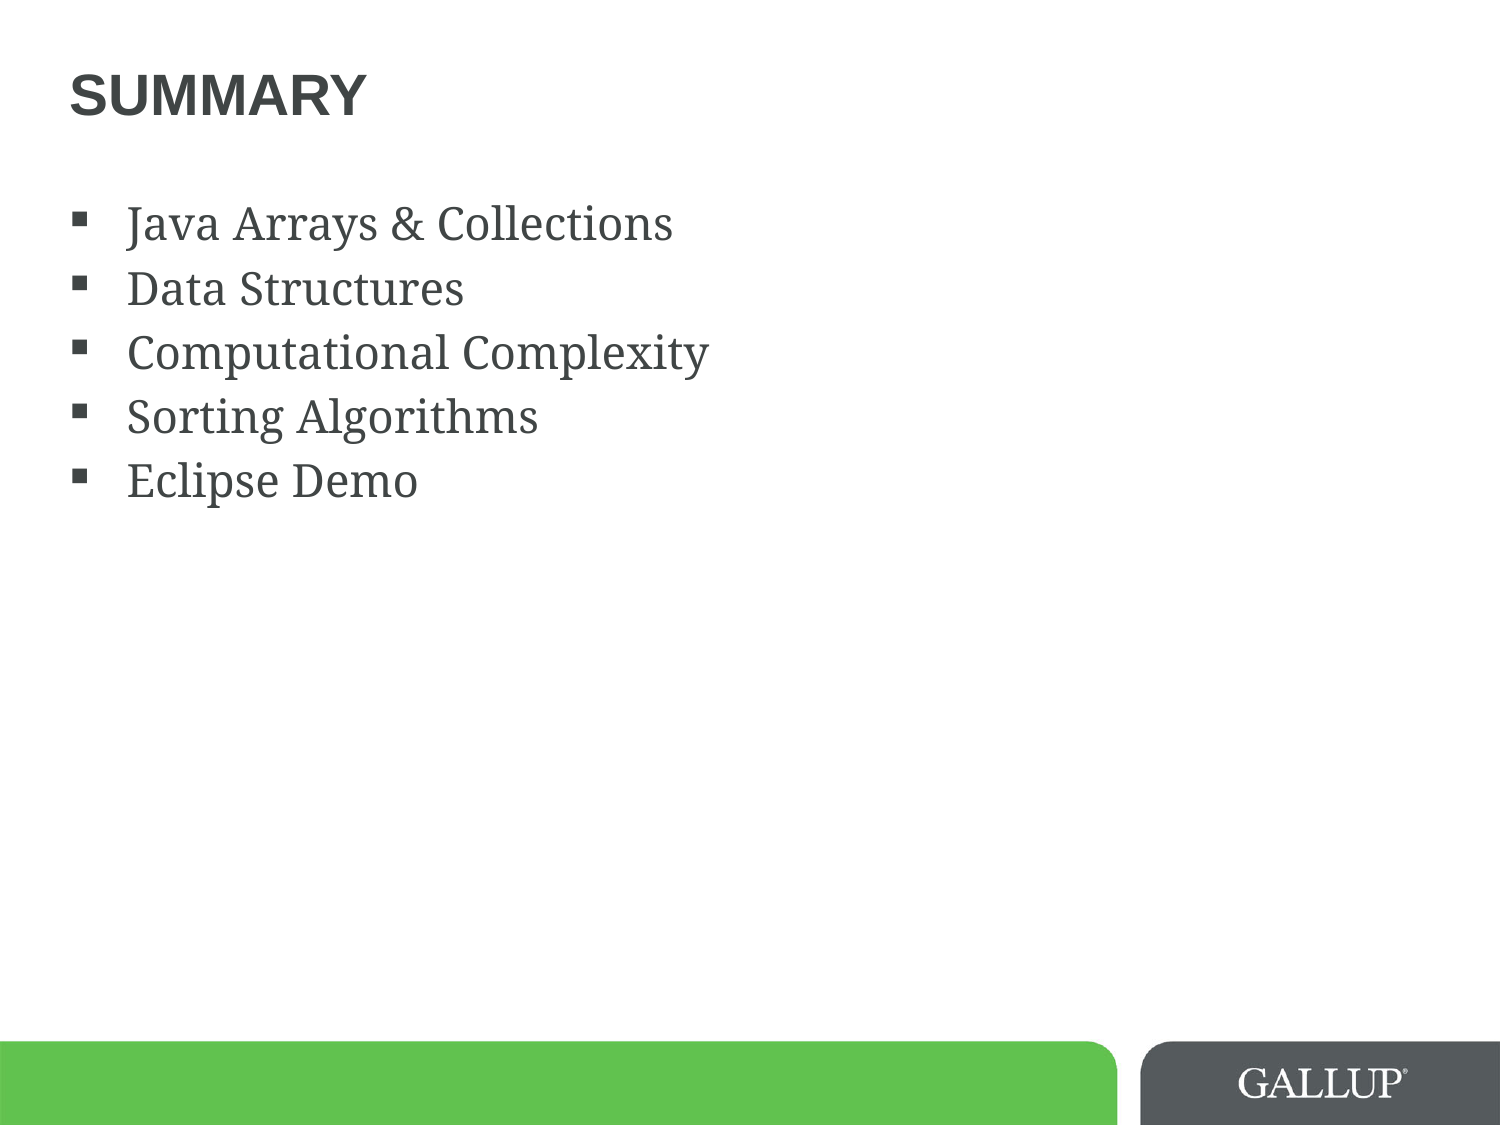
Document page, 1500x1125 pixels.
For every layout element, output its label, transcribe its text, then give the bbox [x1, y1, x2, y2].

title Summary [55, 49, 1430, 146]
list Java Arrays & Collections Data Structures Computational Complexity Sorting Algorithms Eclipse Demo [55, 187, 1454, 949]
picture [0, 0, 1500, 1125]
